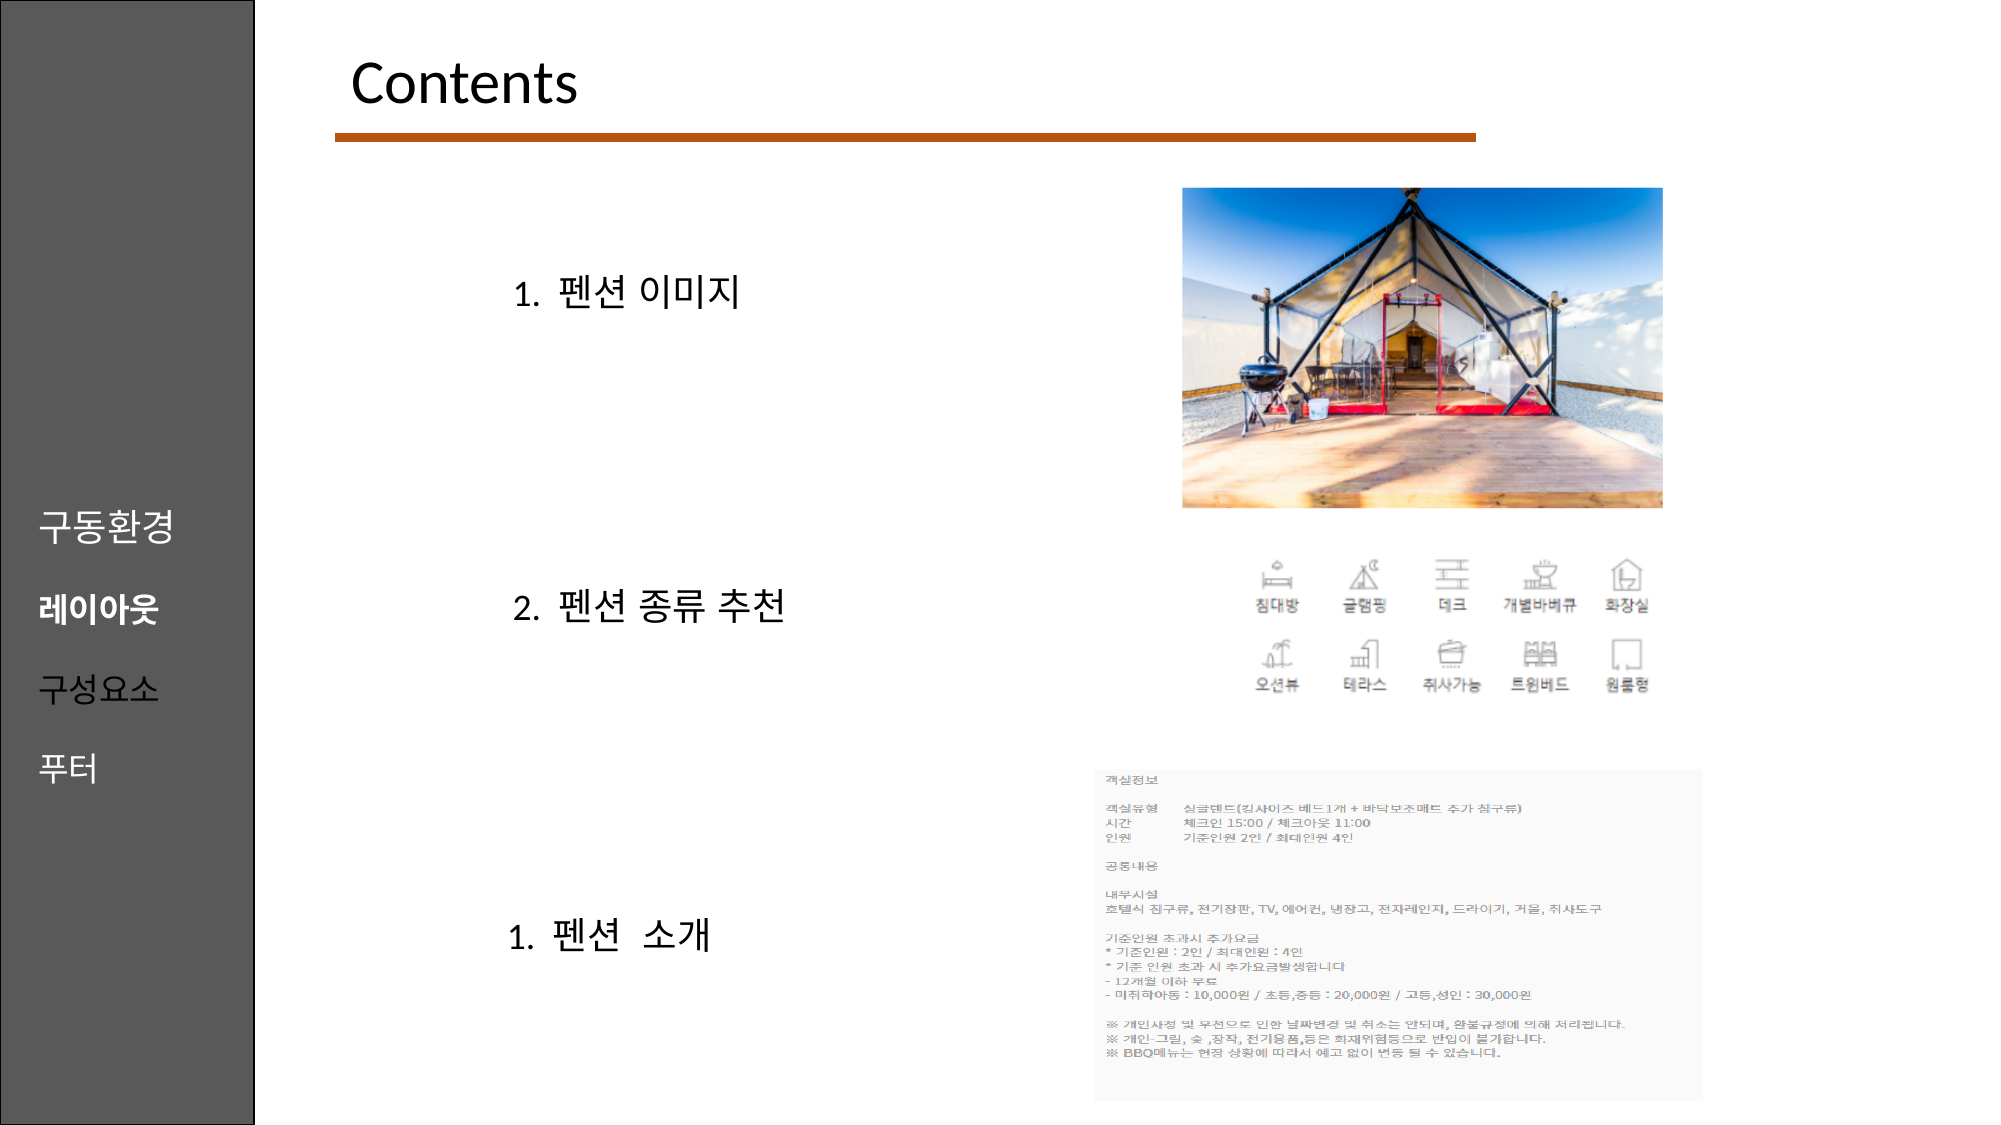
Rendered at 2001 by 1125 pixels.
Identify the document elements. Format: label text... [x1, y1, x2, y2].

text_box 1. 펜션 이미지 [497, 261, 937, 321]
text_box 1. 펜션 소개 [492, 904, 931, 965]
text_box Contents [336, 34, 1536, 124]
picture [1194, 544, 1728, 714]
text_box 2. 펜션 종류 추천 [497, 575, 937, 635]
picture [1165, 178, 1677, 518]
text_box [0, 0, 255, 1125]
text_box 구동환경 레이아웃 구성요소 푸터 [23, 456, 295, 796]
picture [1094, 769, 1703, 1101]
